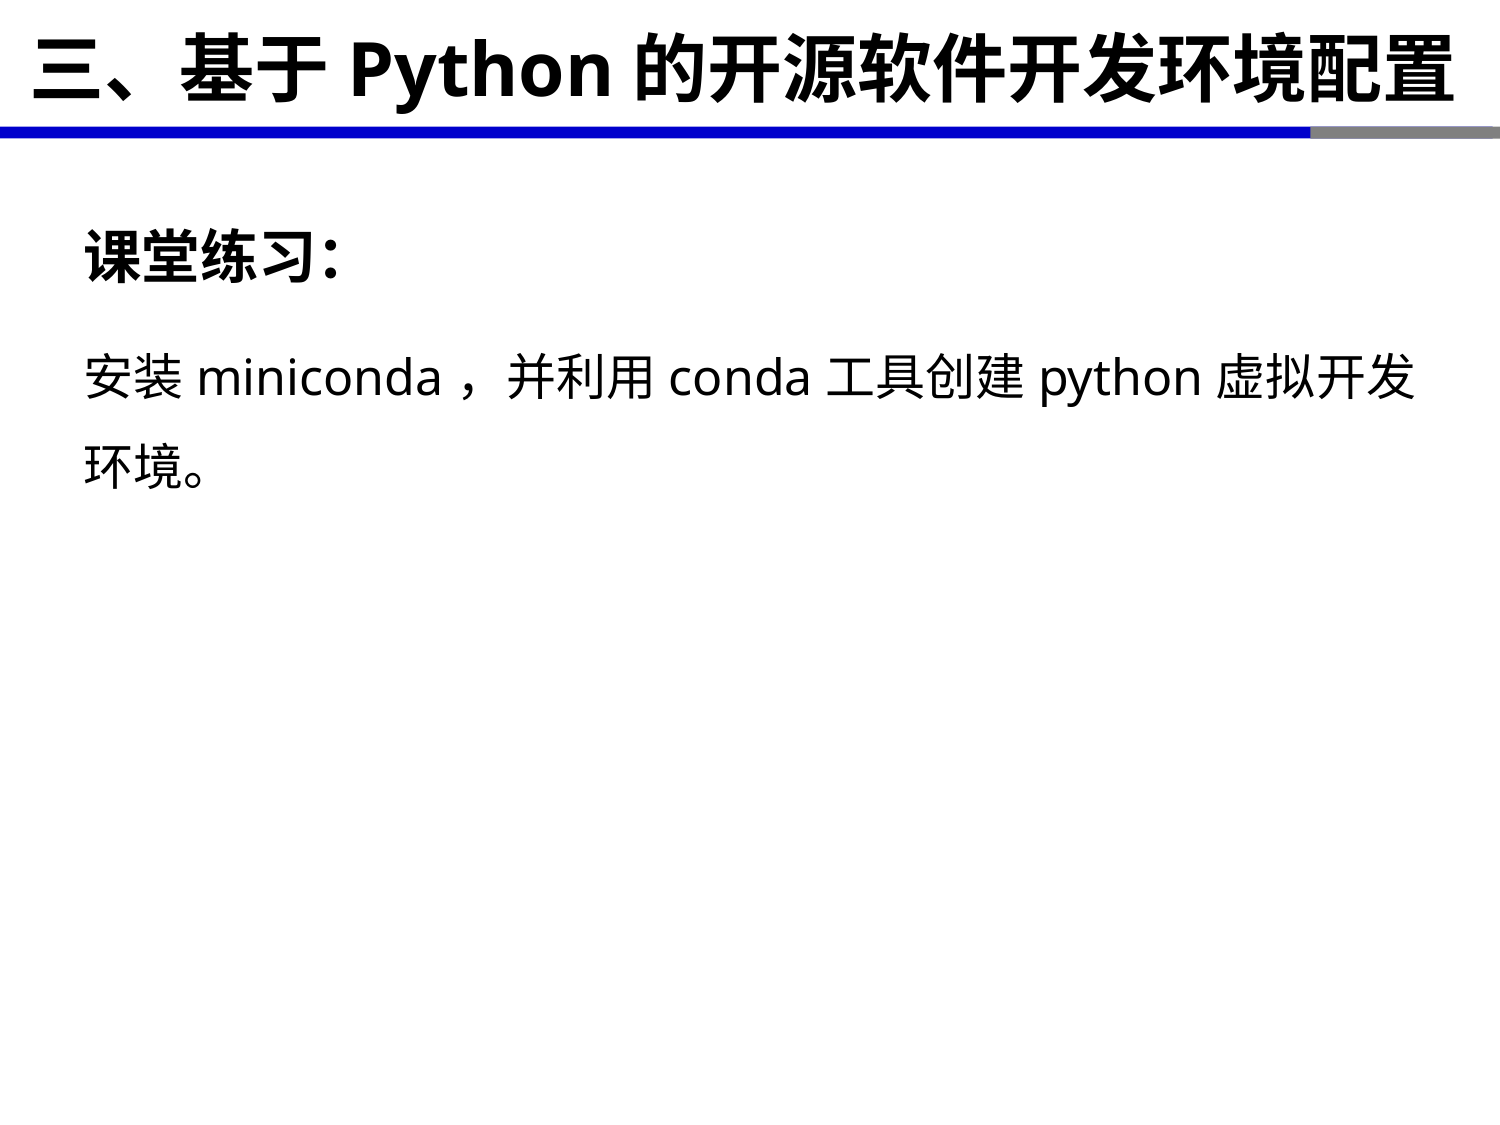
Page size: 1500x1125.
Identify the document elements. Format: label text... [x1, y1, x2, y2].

text_box 课堂练习： 安装miniconda，并利用conda工具创建python虚拟开发环境。 [68, 178, 1431, 695]
title 三、基于Python的开源软件开发环境配置 [0, 1, 1479, 132]
